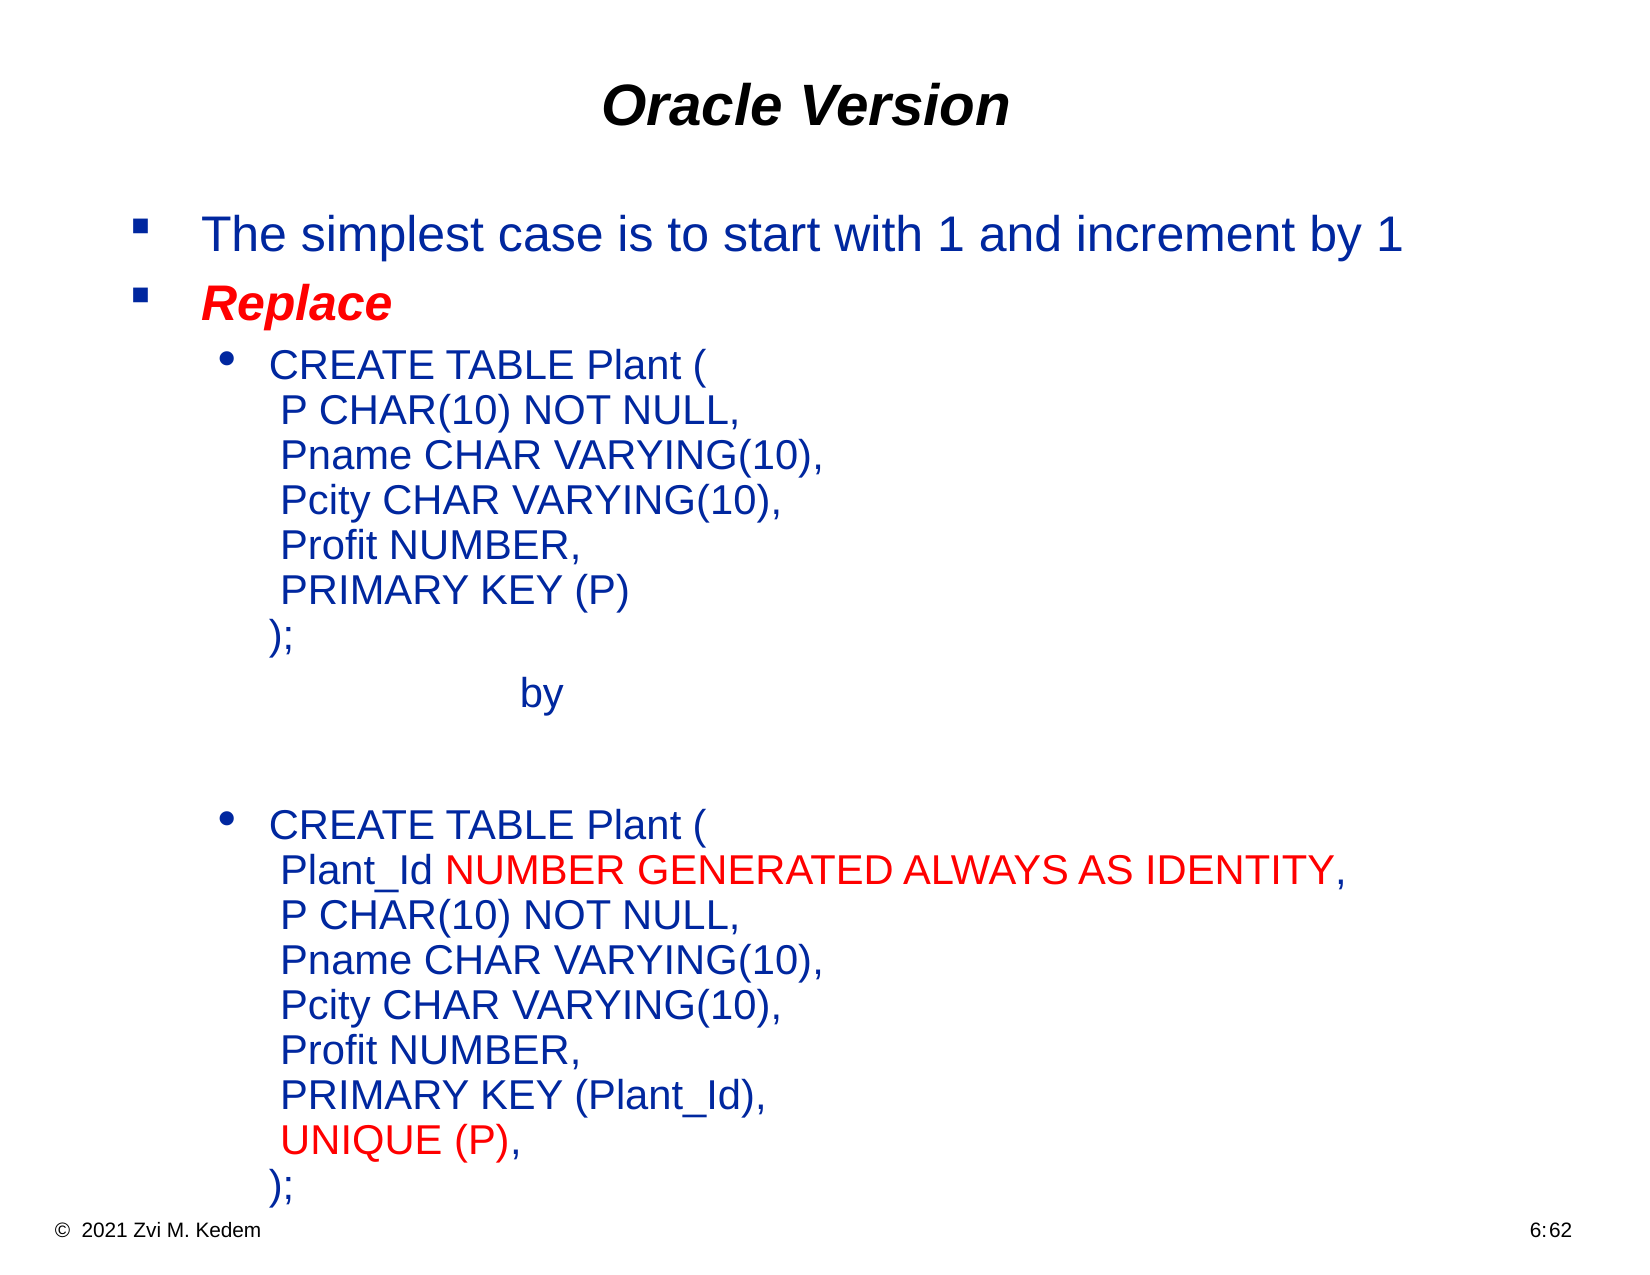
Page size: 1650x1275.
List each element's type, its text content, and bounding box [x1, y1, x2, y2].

list The simplest case is to start with 1 and increment by 1 Replace CREATE TABLE Plant ( P CHAR(10) NOT NULL, Pname CHAR VARYING(10), Pcity CHAR VARYING(10), Profit NUMBER, PRIMARY KEY (P) ); by CREATE TABLE Plant ( Plant_Id NUMBER GENERATED ALWAYS AS IDENTITY, P CHAR(10) NOT NULL, Pname CHAR VARYING(10), Pcity CHAR VARYING(10), Profit NUMBER, PRIMARY KEY (Plant_Id), UNIQUE (P), ); [111, 199, 1513, 1201]
title Oracle Version [111, 36, 1501, 176]
